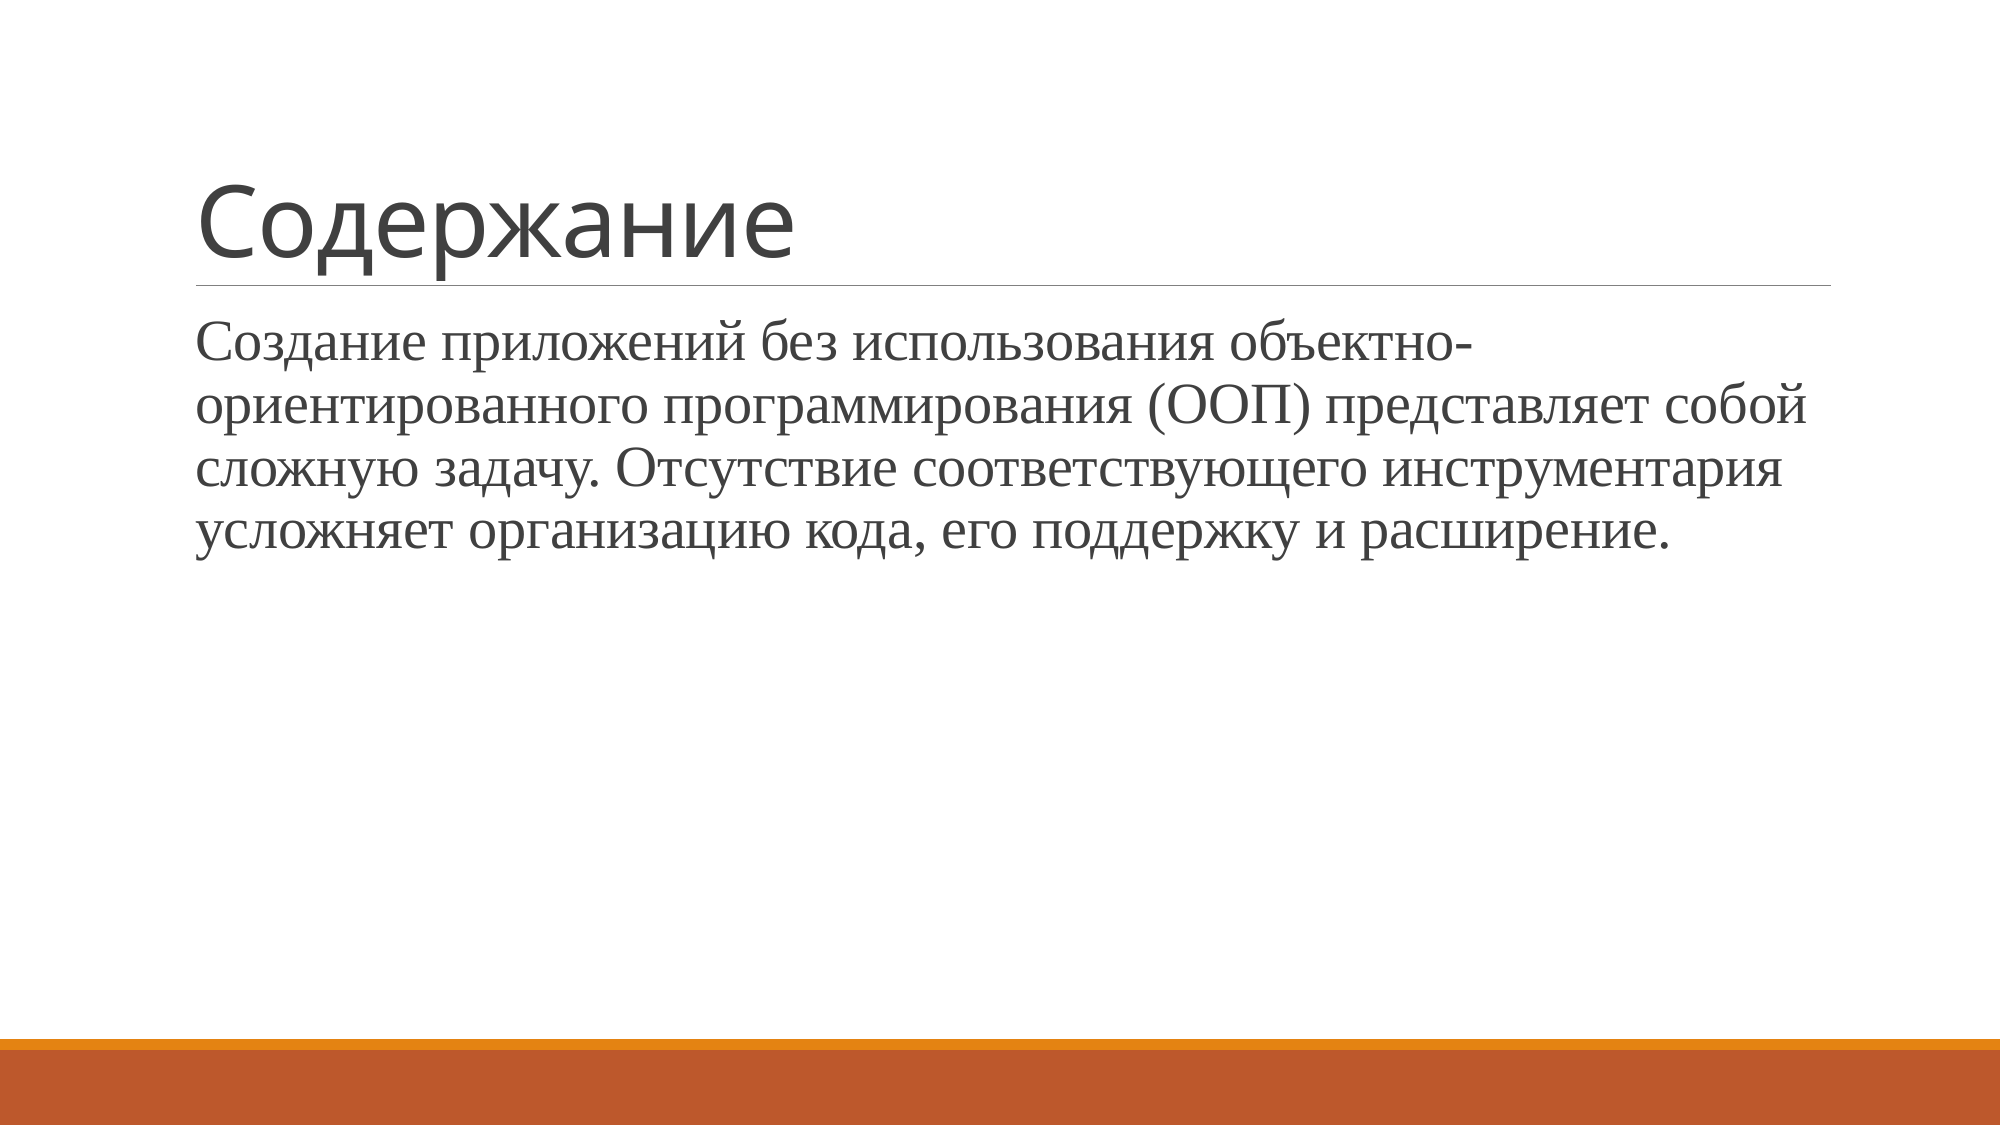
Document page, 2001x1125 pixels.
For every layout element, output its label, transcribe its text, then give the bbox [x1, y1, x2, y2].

list Создание приложений без использования объектно-ориентированного программирования (ООП) представляет собой сложную задачу. Отсутствие соответствующего инструментария усложняет организацию кода, его поддержку и расширение. [180, 302, 1830, 963]
title Содержание [180, 47, 1830, 285]
